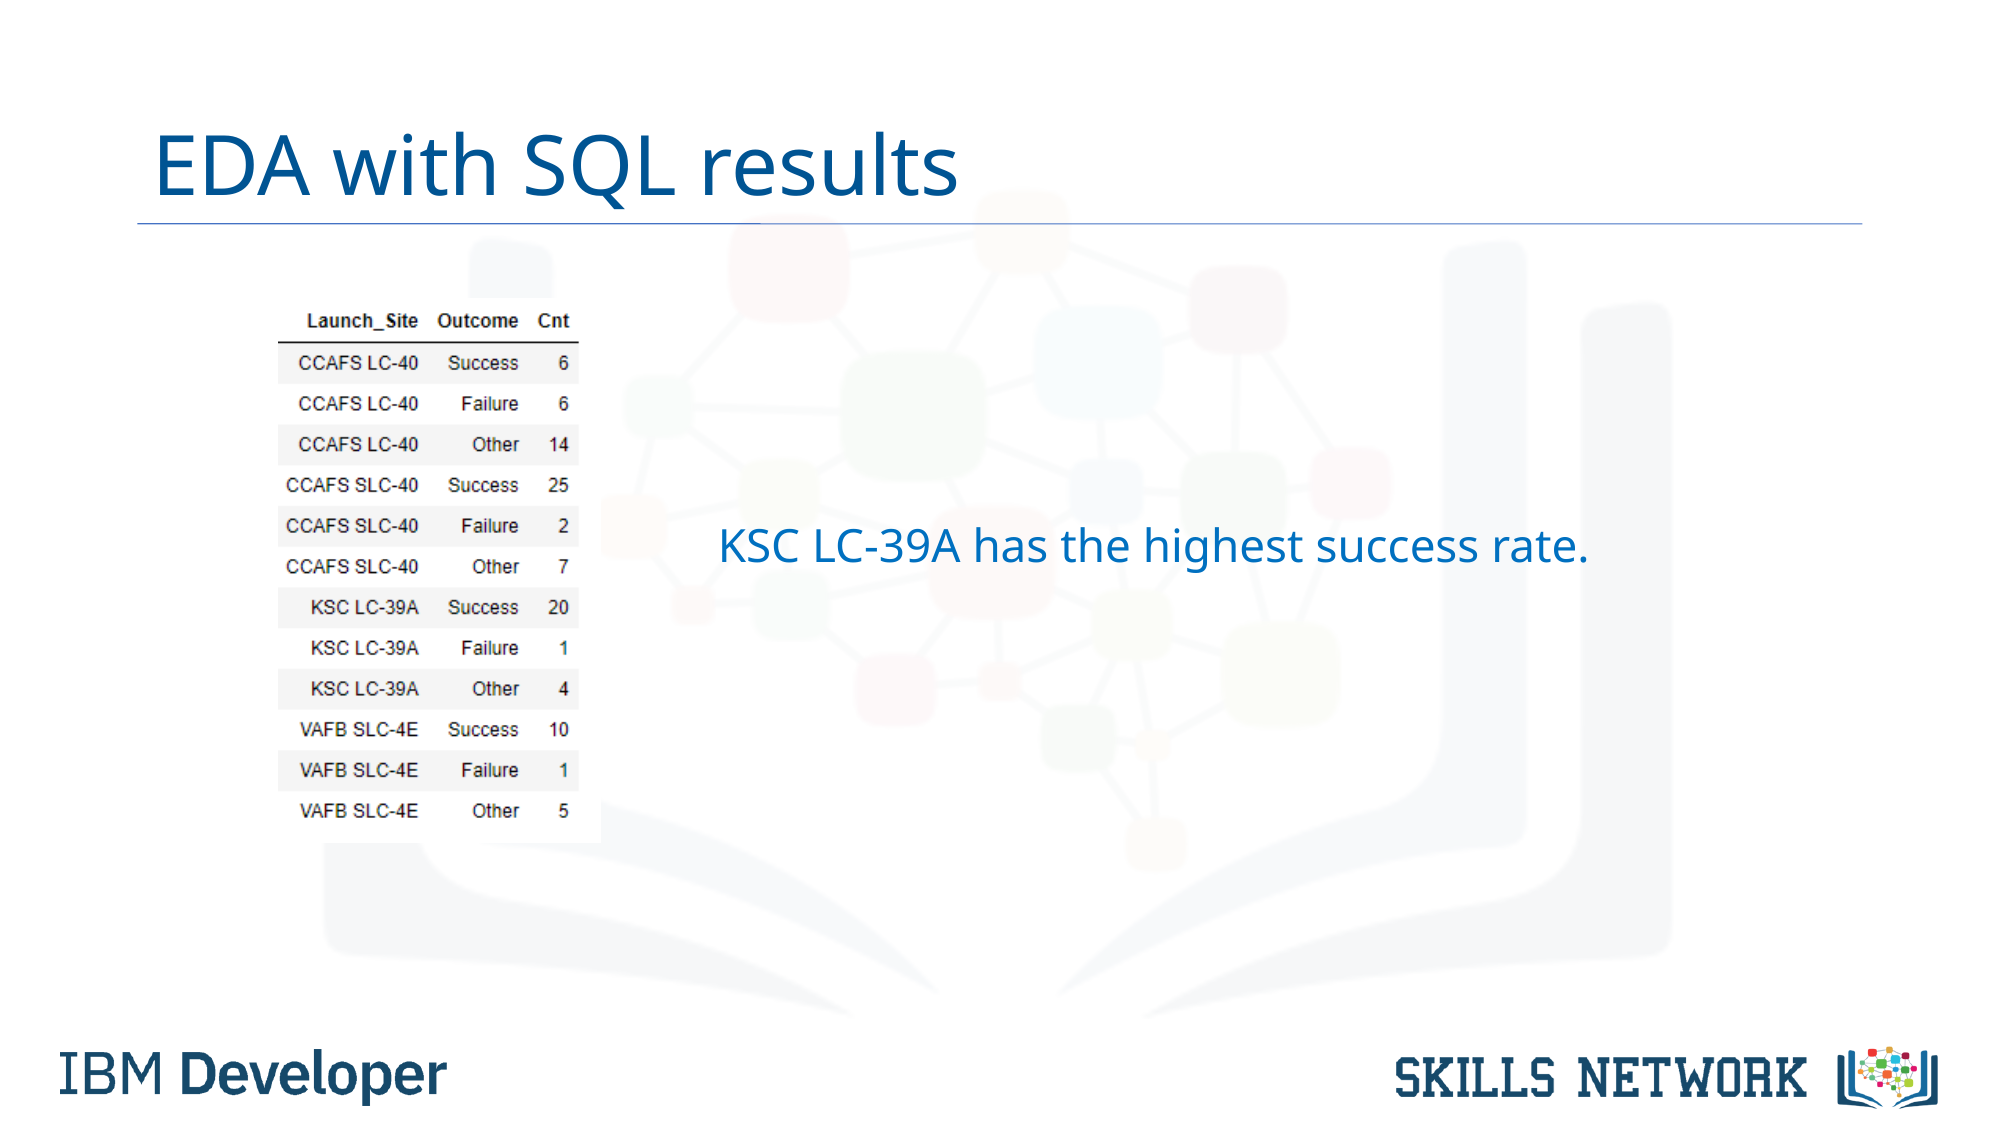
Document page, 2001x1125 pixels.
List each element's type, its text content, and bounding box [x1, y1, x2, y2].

title EDA with SQL results [137, 59, 1863, 278]
list KSC LC-39A has the highest success rate. [702, 515, 1863, 937]
picture [278, 298, 601, 843]
picture [55, 1045, 459, 1108]
picture [1390, 1045, 1945, 1111]
